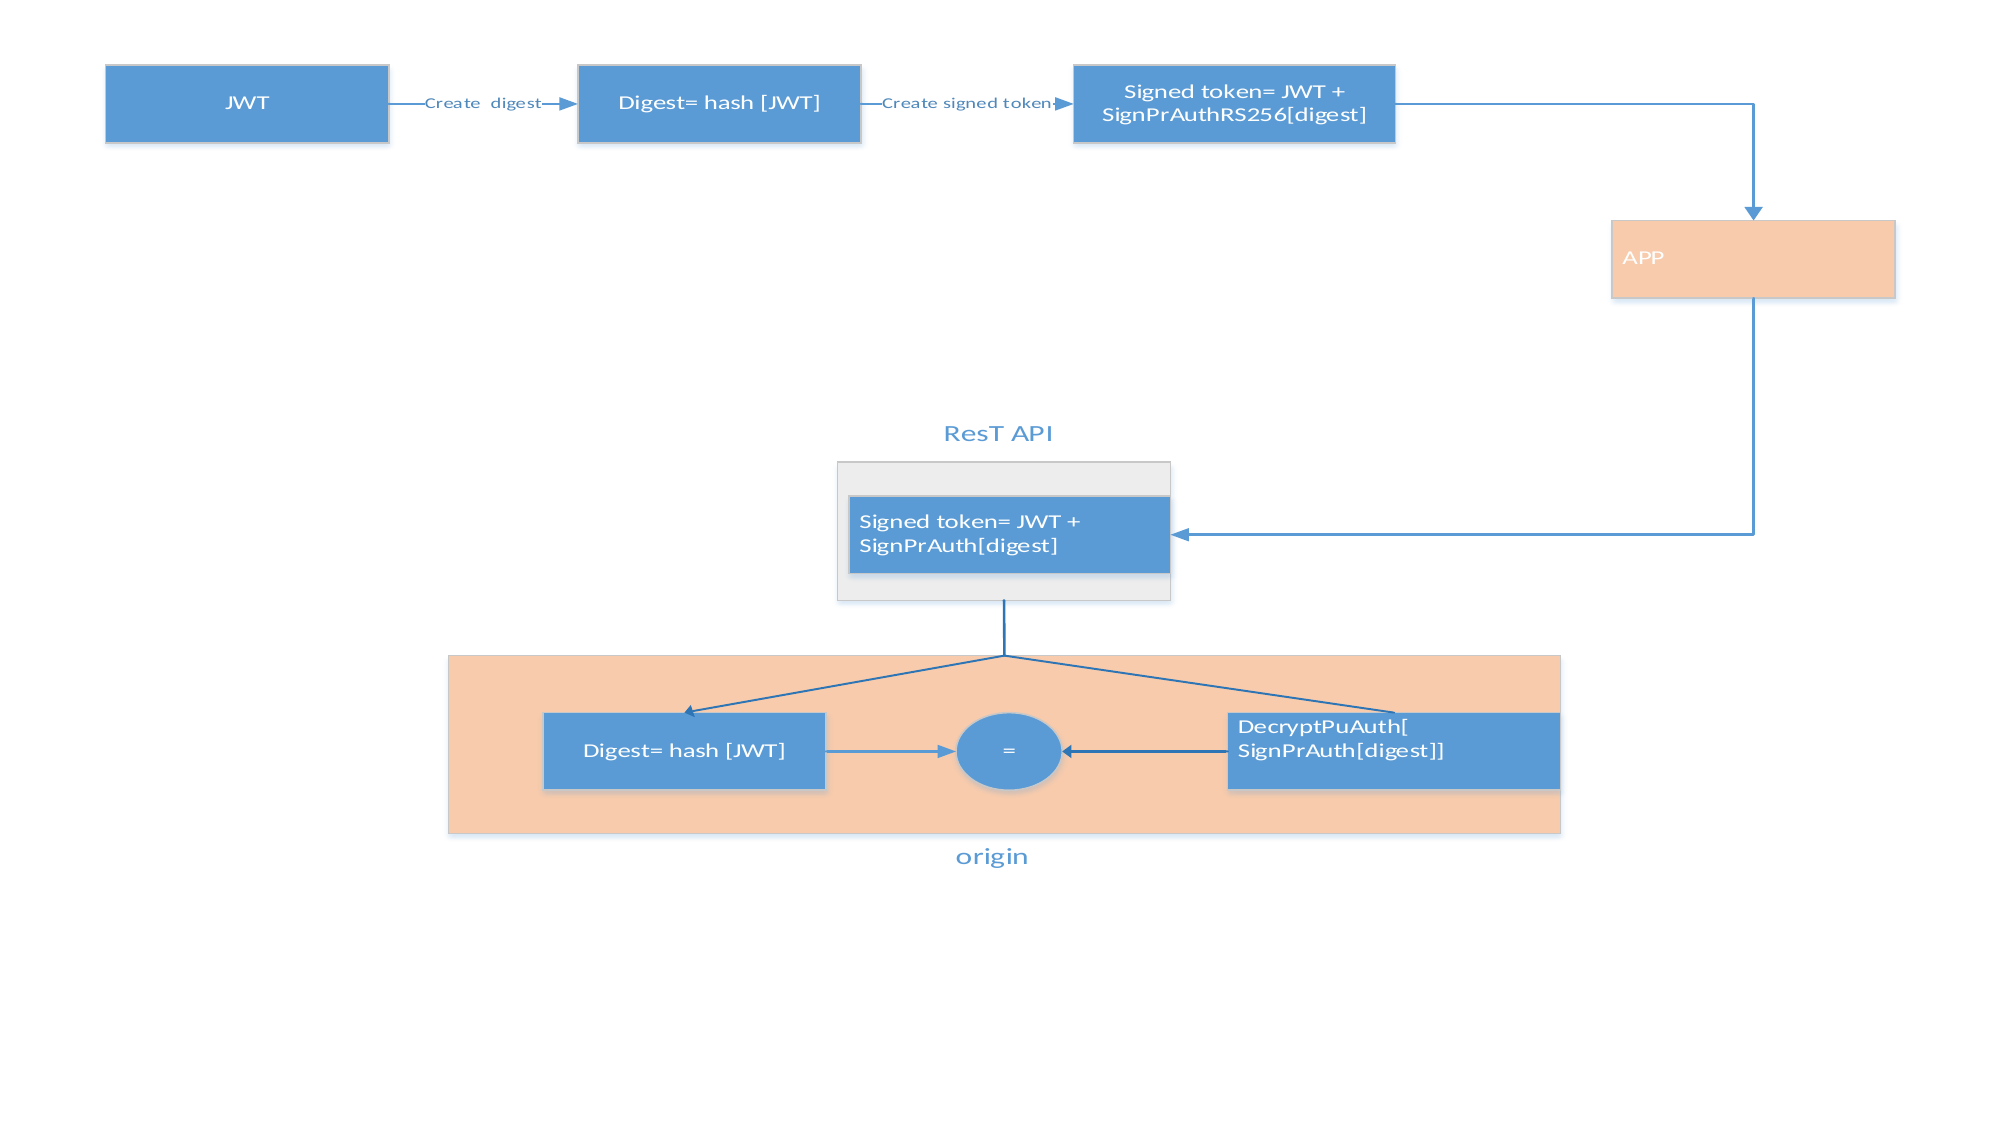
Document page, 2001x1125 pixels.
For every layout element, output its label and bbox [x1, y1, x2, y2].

picture [94, 60, 1906, 883]
